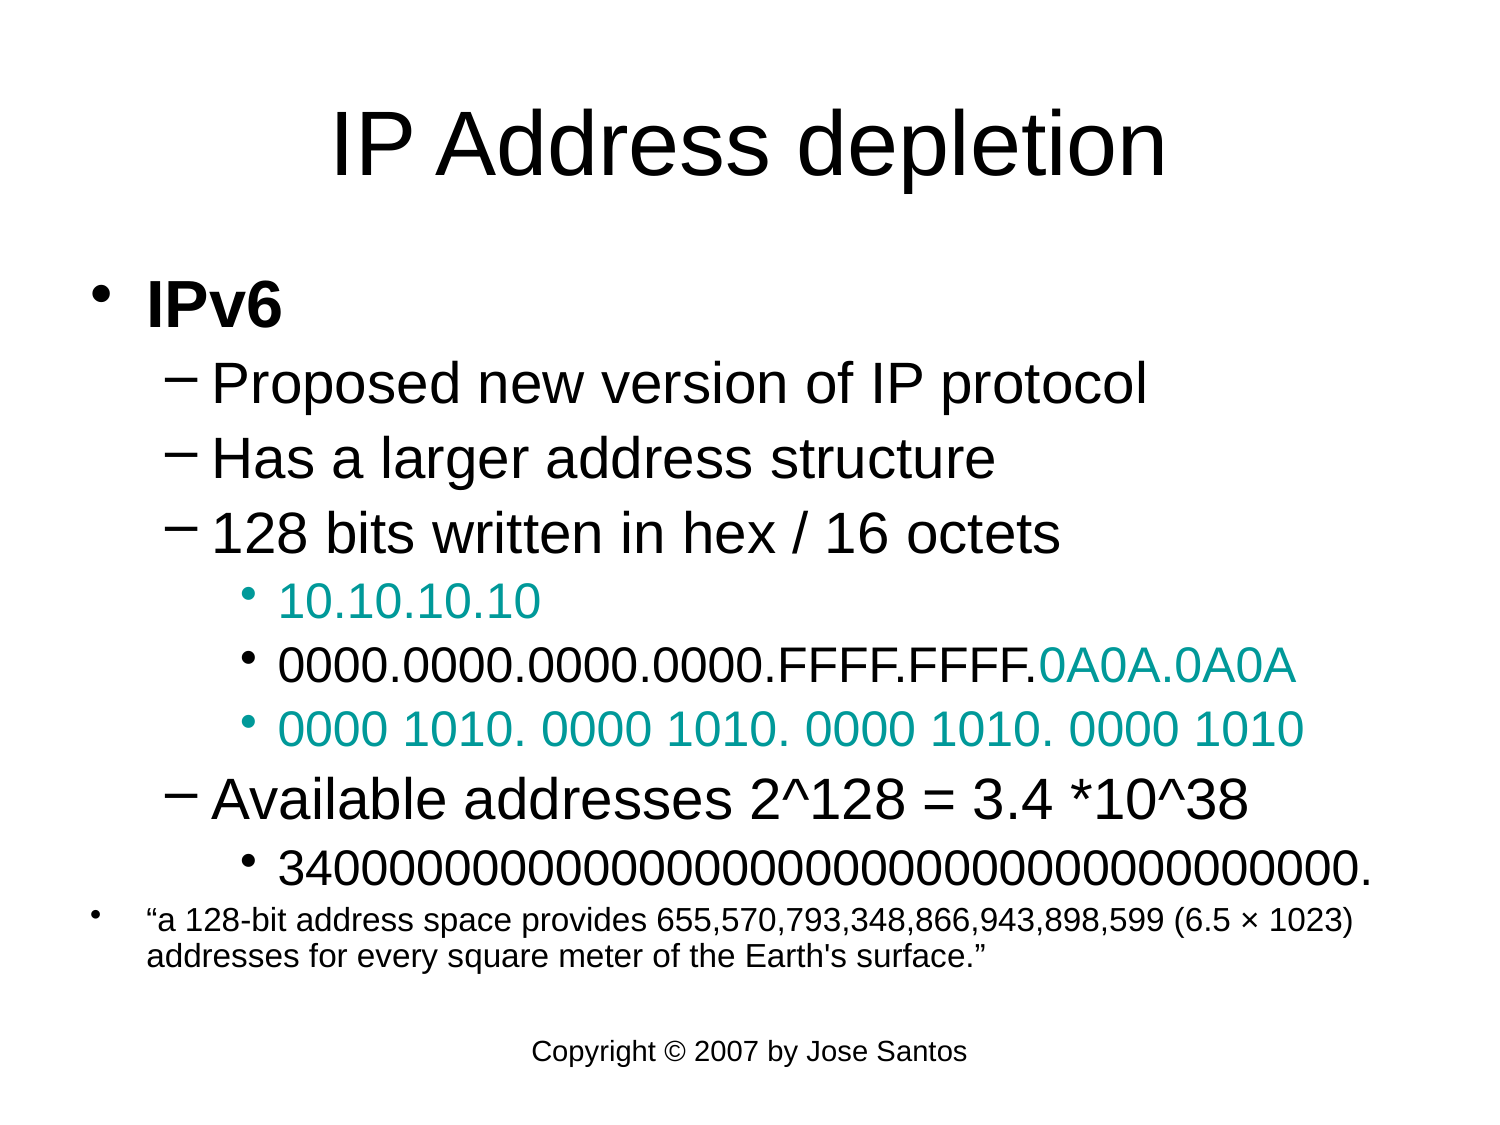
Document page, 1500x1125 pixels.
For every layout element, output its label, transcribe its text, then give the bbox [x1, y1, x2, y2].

footer Copyright © 2007 by Jose Santos [512, 1024, 988, 1103]
title IP Address depletion [75, 45, 1425, 233]
list IPv6 Proposed new version of IP protocol Has a larger address structure 128 bits written in hex / 16 octets 10.10.10.10 0000.0000.0000.0000.FFFF.FFFF.0A0A.0A0A 0000 1010. 0000 1010. 0000 1010. 0000 1010 Available addresses 2^128 = 3.4 *10^38 340000000000000000000000000000000000000. “a 128-bit address space provides 655,570,793,348,866,943,898,599 (6.5 × 1023) addresses for every square meter of the Earth's surface.” [75, 262, 1425, 1005]
